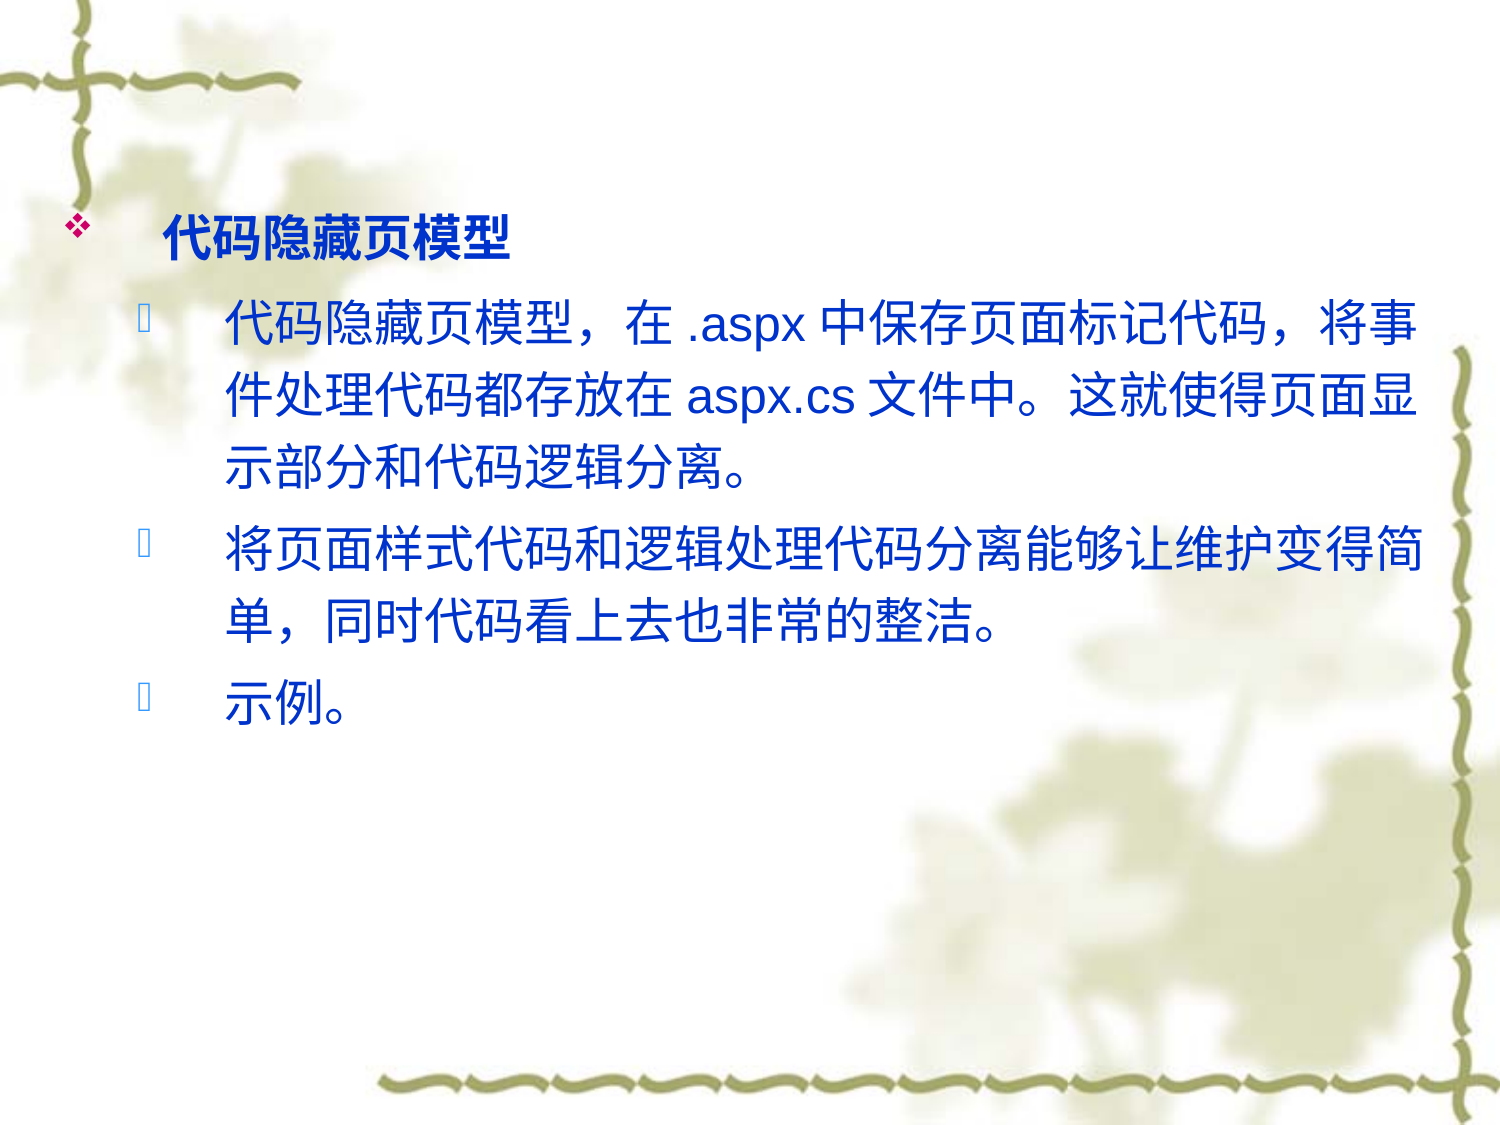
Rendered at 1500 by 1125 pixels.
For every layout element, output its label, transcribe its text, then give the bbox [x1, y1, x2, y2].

list 代码隐藏页模型 代码隐藏页模型，在.aspx中保存页面标记代码，将事件处理代码都存放在aspx.cs文件中。这就使得页面显示部分和代码逻辑分离。 将页面样式代码和逻辑处理代码分离能够让维护变得简单，同时代码看上去也非常的整洁。 示例。 [61, 173, 1457, 1045]
picture [0, 0, 1500, 1125]
